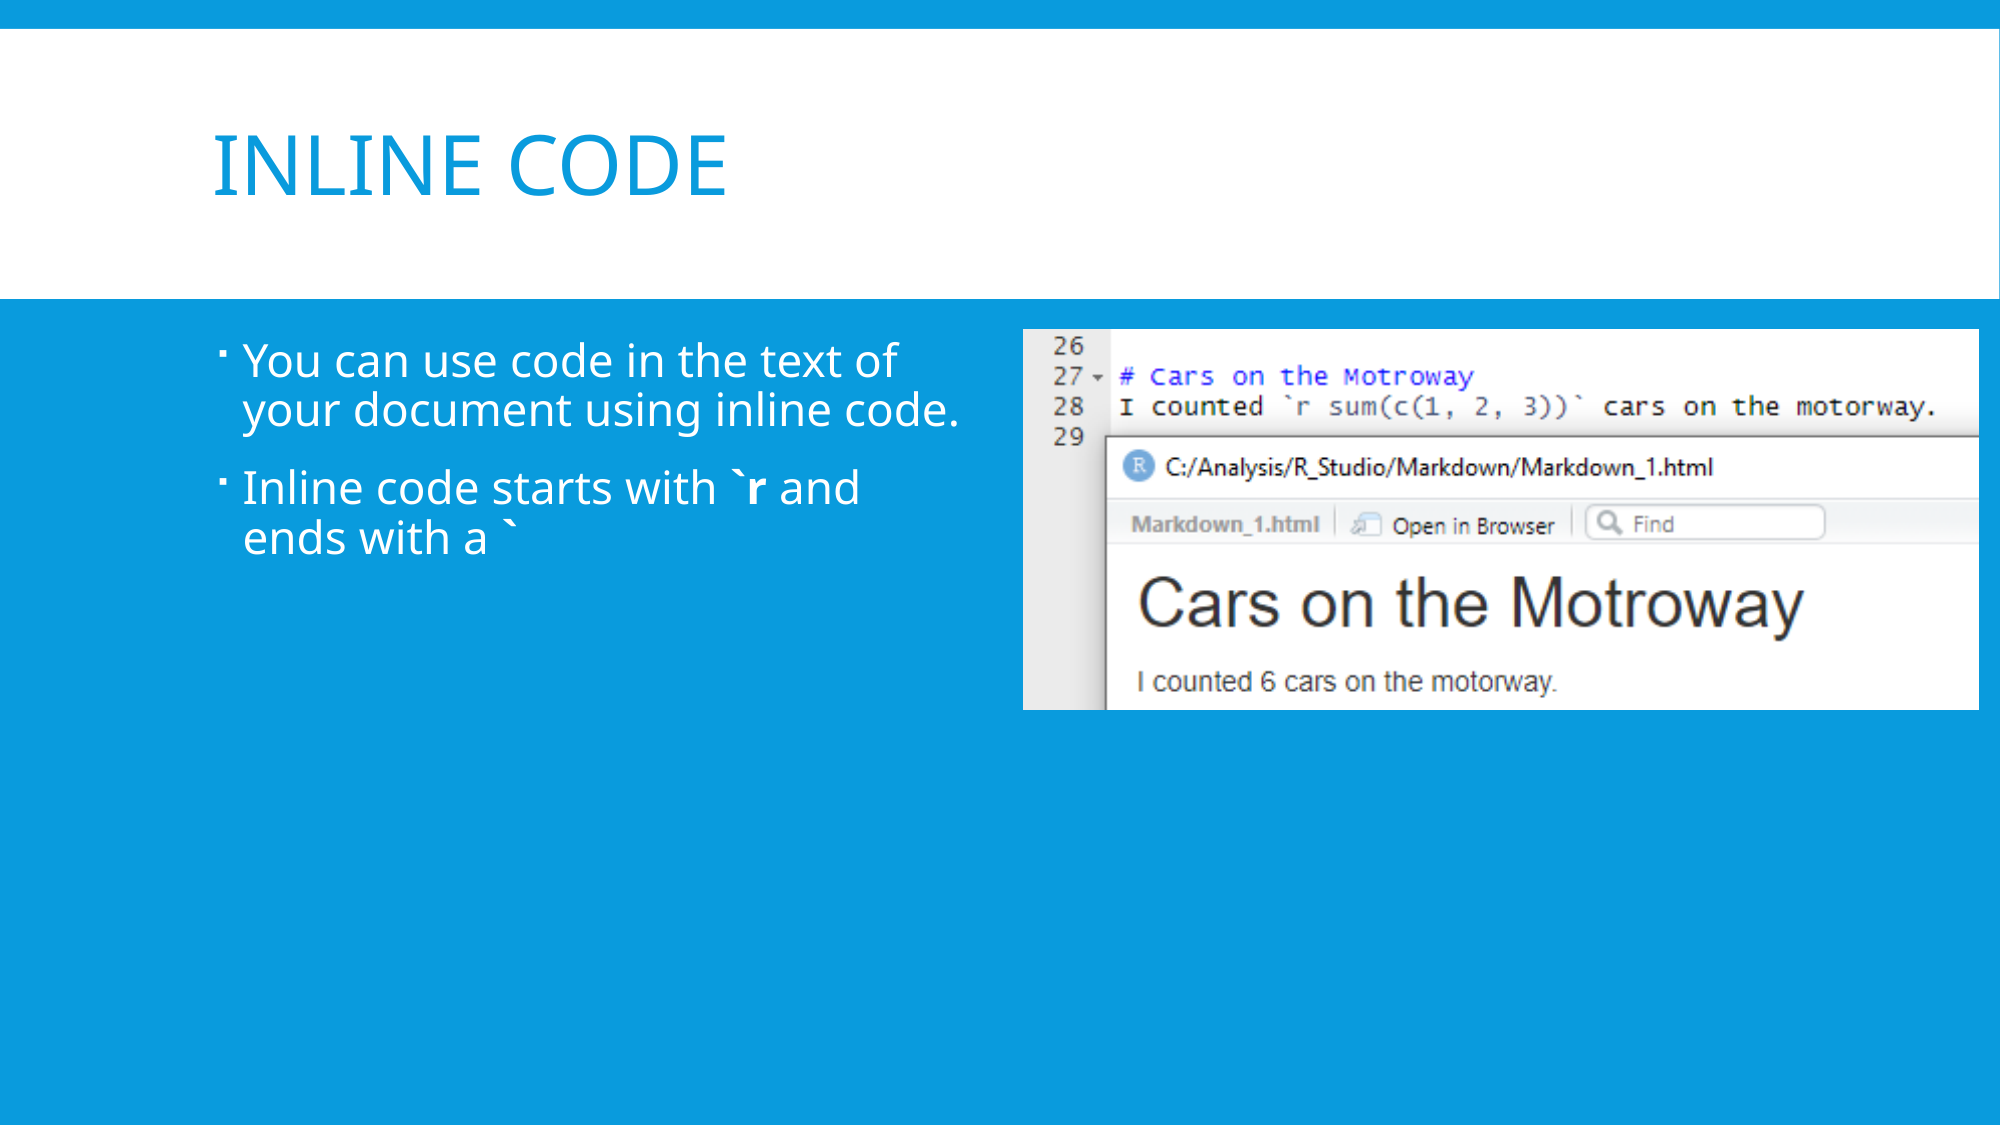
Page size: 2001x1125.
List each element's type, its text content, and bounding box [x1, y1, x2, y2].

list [1022, 329, 1979, 710]
title Inline code [197, 46, 1803, 295]
list You can use code in the text of your document using inline code. Inline code starts with `r and ends with a ` [197, 329, 978, 1020]
